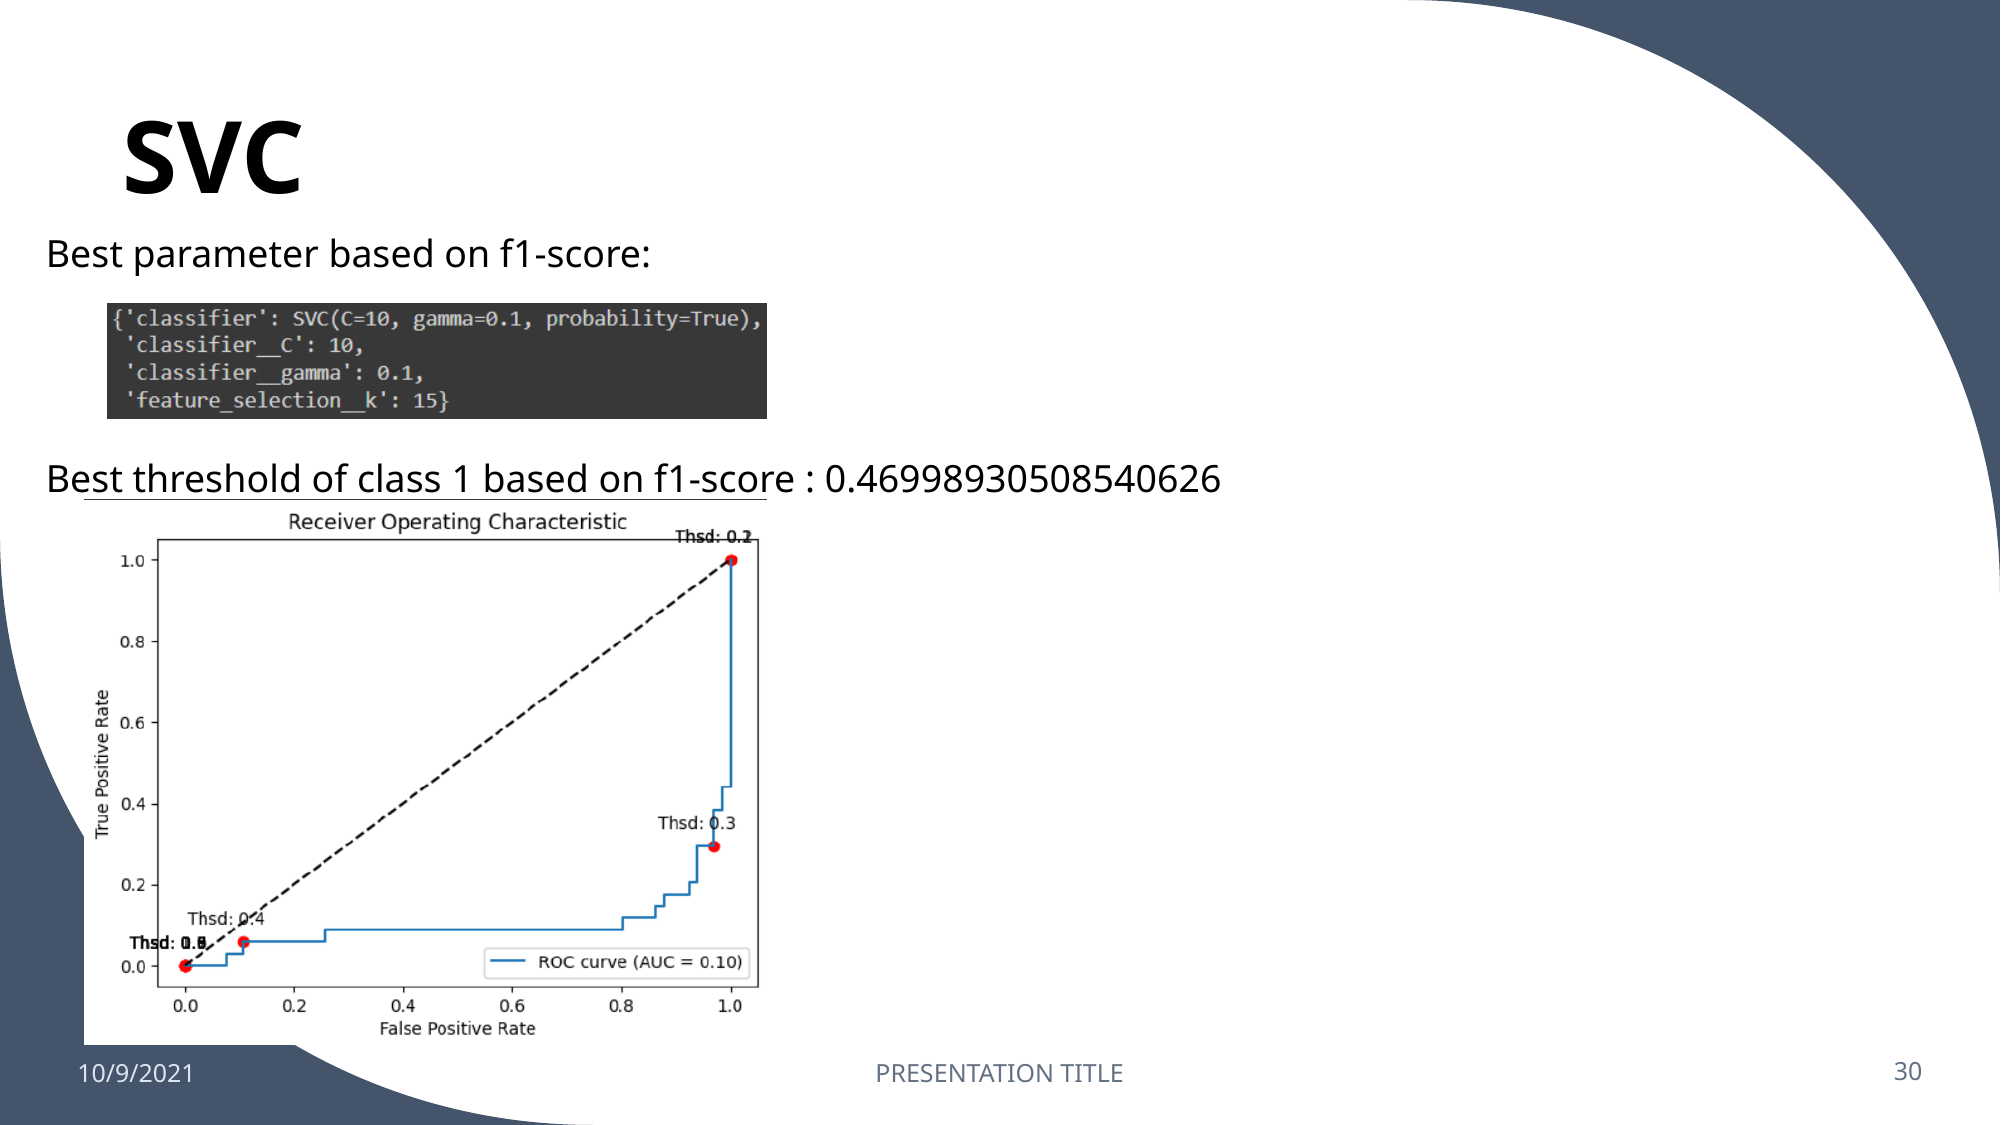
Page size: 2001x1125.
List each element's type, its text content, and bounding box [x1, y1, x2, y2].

picture [84, 499, 767, 1046]
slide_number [62, 1042, 342, 1103]
text_box Best parameter based on f1-score: Best threshold of class 1 based on f1-score : 0.46998930508540626 [31, 222, 1358, 507]
title SVC [107, 4, 1712, 223]
picture [107, 303, 767, 419]
slide_number 30 [1665, 1042, 1938, 1103]
footer PRESENTATION TITLE [662, 1042, 1338, 1103]
